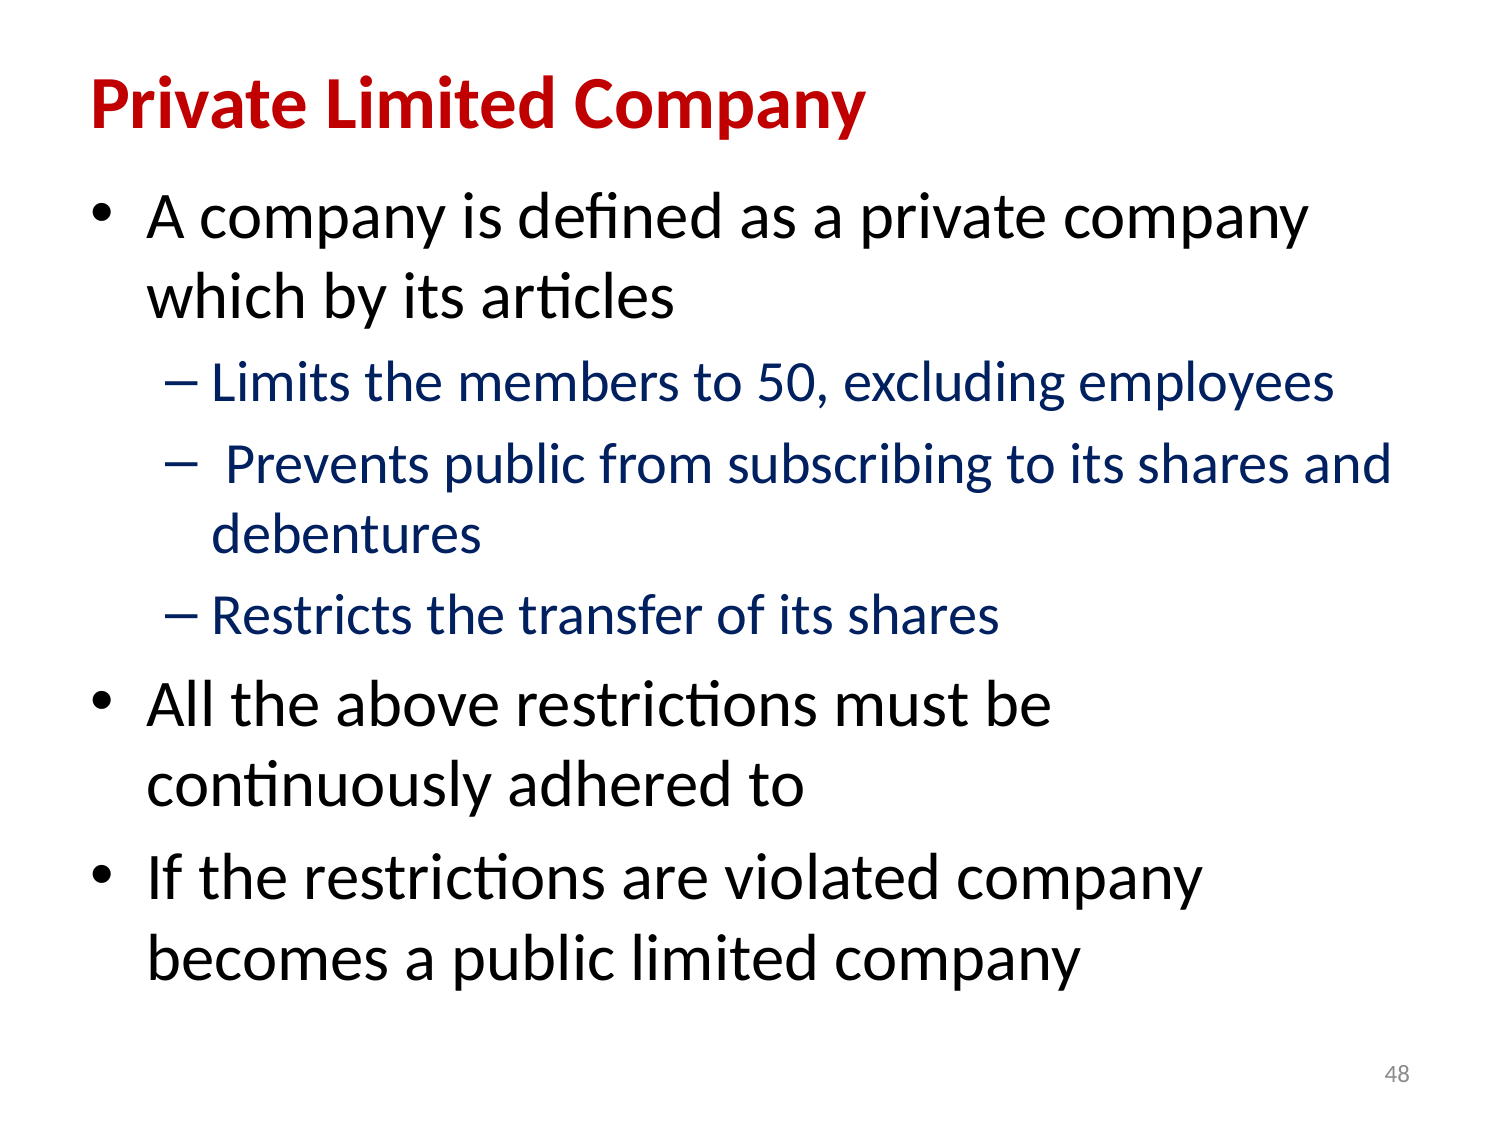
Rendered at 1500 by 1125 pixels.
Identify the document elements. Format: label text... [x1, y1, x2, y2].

slide_number 48 [1074, 1042, 1425, 1103]
list A company is defined as a private company which by its articles Limits the members to 50, excluding employees Prevents public from subscribing to its shares and debentures Restricts the transfer of its shares All the above restrictions must be continuously adhered to If the restrictions are violated company becomes a public limited company [75, 164, 1425, 1043]
title Private Limited Company [75, 45, 1425, 153]
